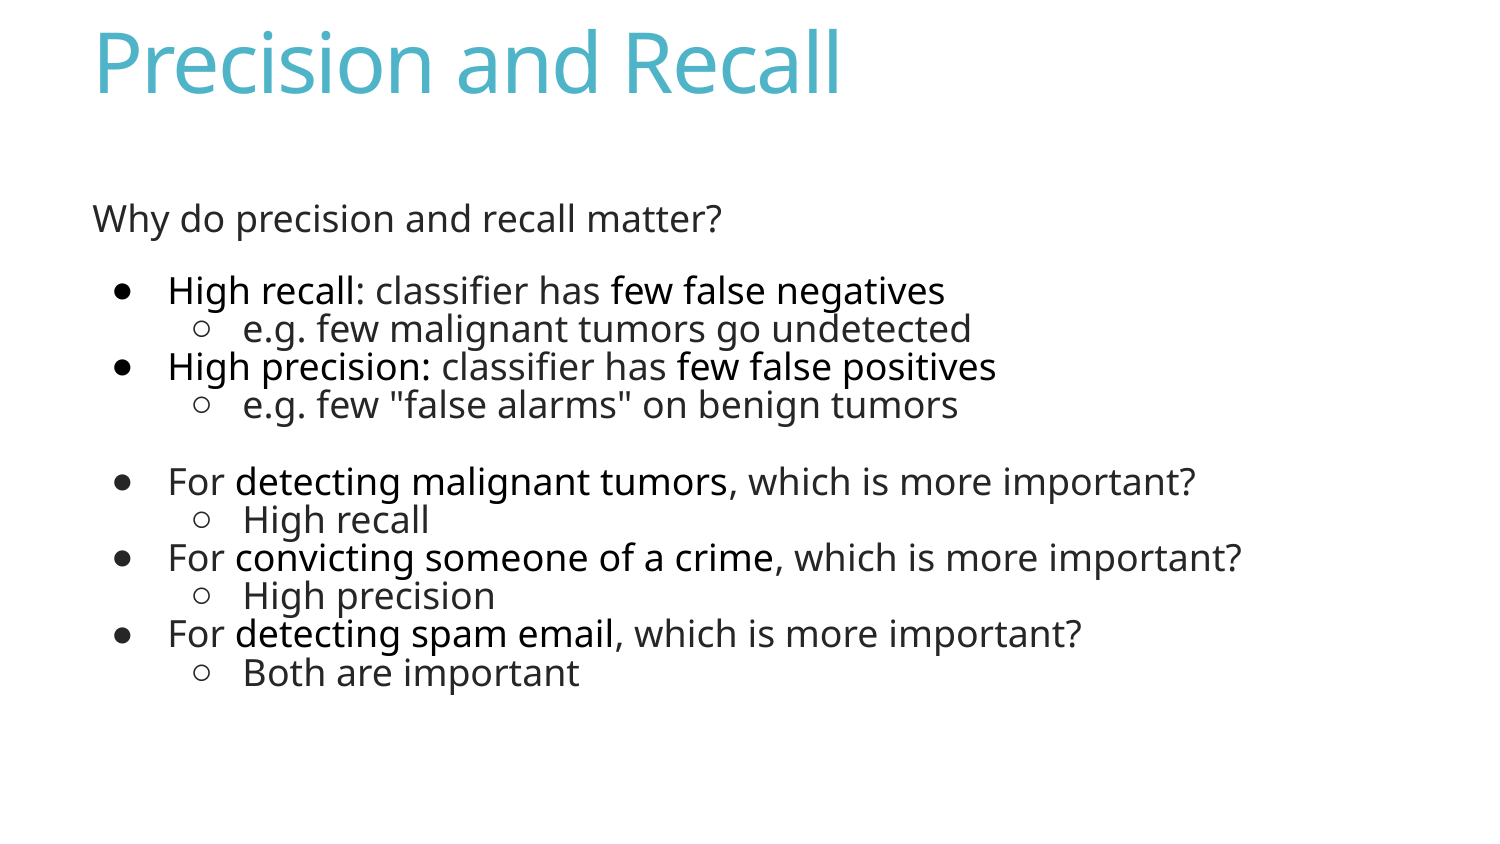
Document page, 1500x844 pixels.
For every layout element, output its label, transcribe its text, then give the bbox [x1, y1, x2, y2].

title Precision and Recall [77, 0, 1427, 126]
list Why do precision and recall matter? High recall: classifier has few false negatives e.g. few malignant tumors go undetected High precision: classifier has few false positives e.g. few "false alarms" on benign tumors For detecting malignant tumors, which is more important? High recall For convicting someone of a crime, which is more important? High precision For detecting spam email, which is more important? Both are important [77, 187, 1427, 784]
